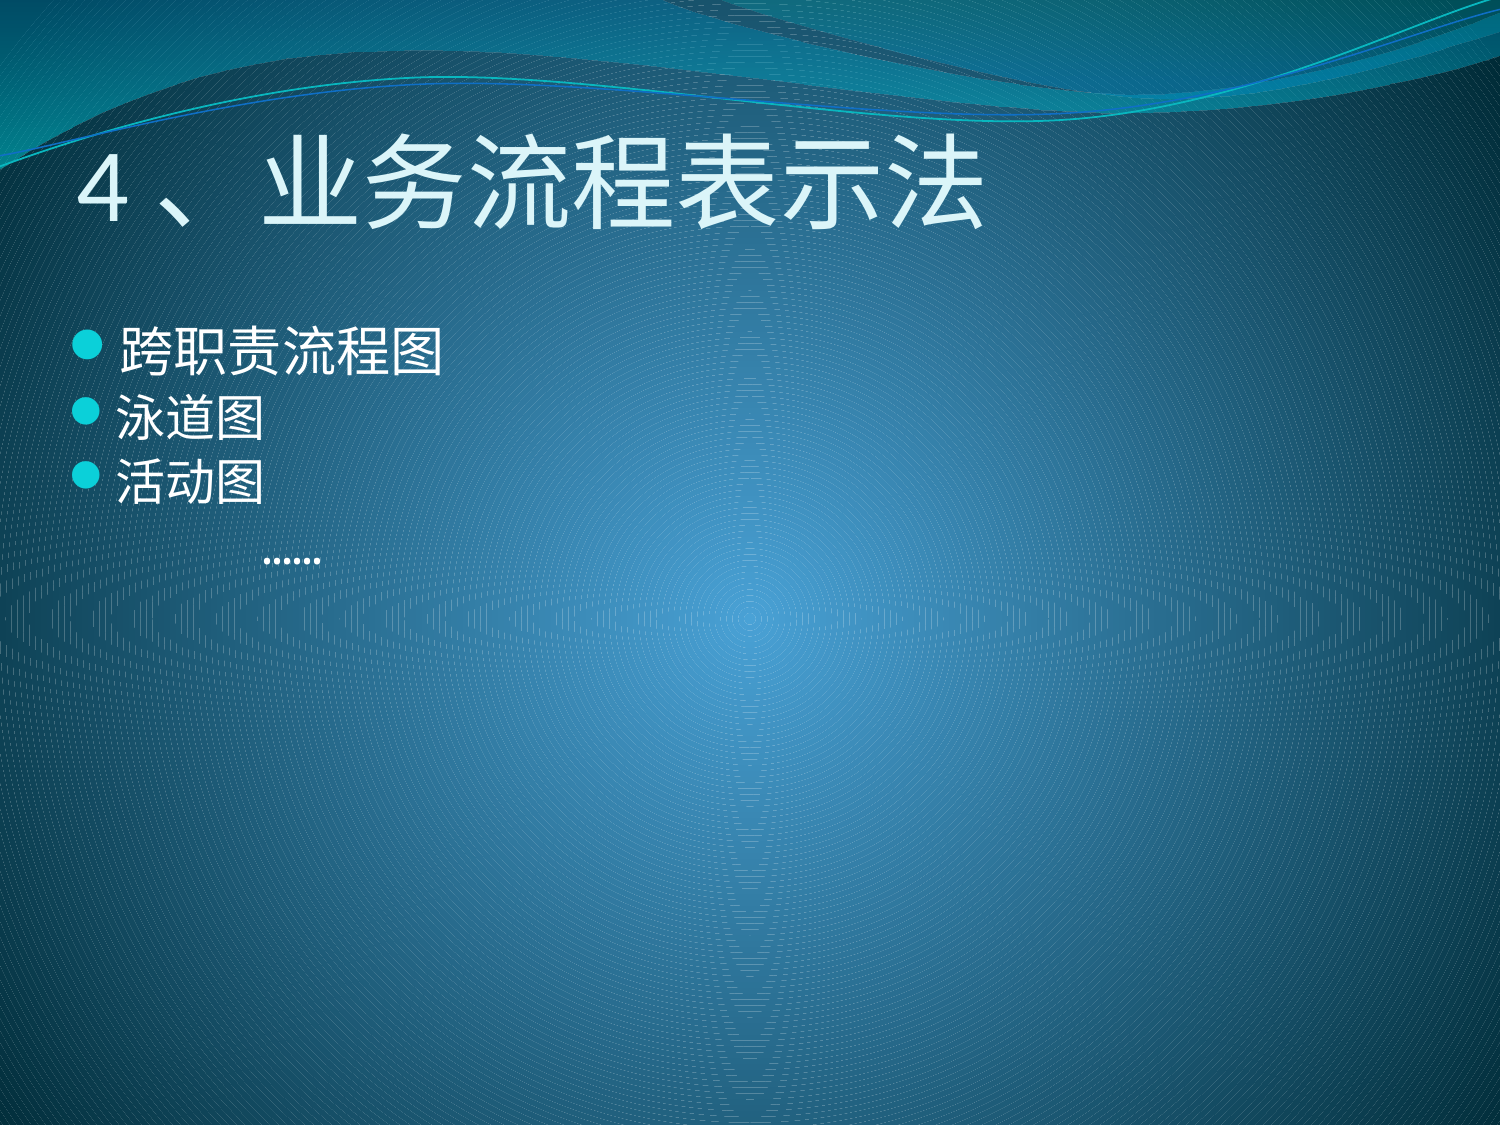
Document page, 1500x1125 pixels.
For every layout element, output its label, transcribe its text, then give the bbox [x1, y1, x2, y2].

title 4、业务流程表示法 [76, 54, 1428, 243]
list 跨职责流程图 泳道图 活动图 …… [52, 317, 1426, 1038]
